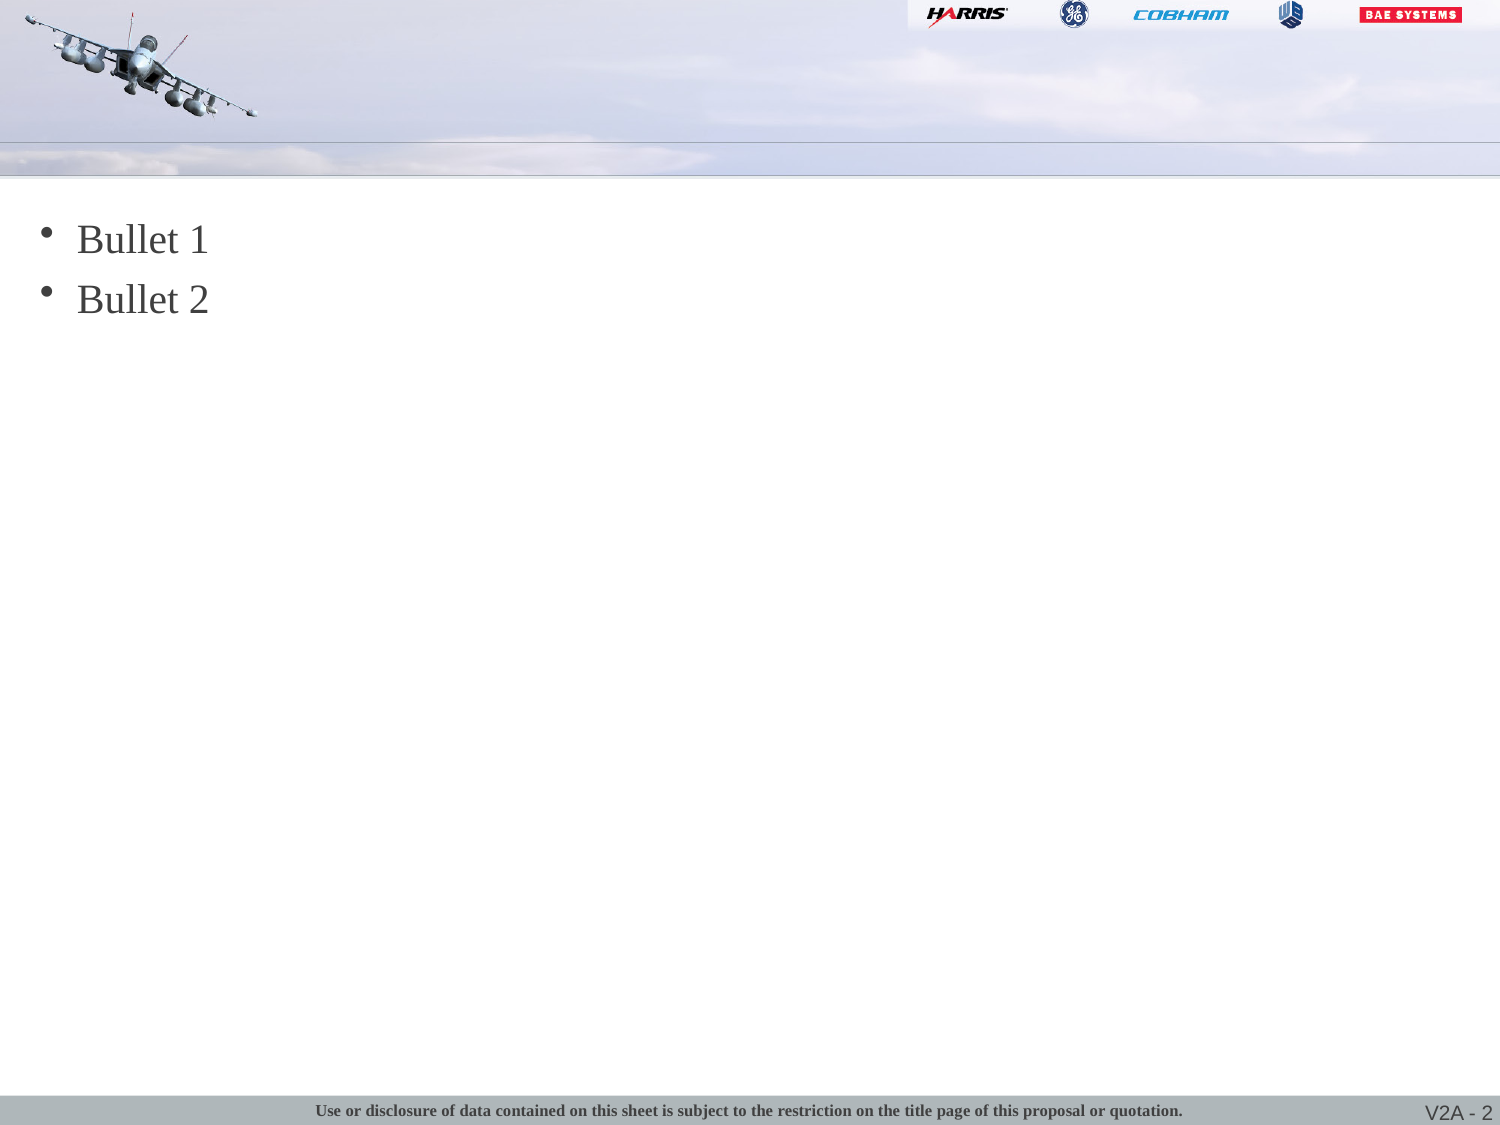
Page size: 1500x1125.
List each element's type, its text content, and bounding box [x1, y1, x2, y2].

list Bullet 1 Bullet 2 [24, 212, 1476, 1063]
picture [0, 0, 1500, 179]
